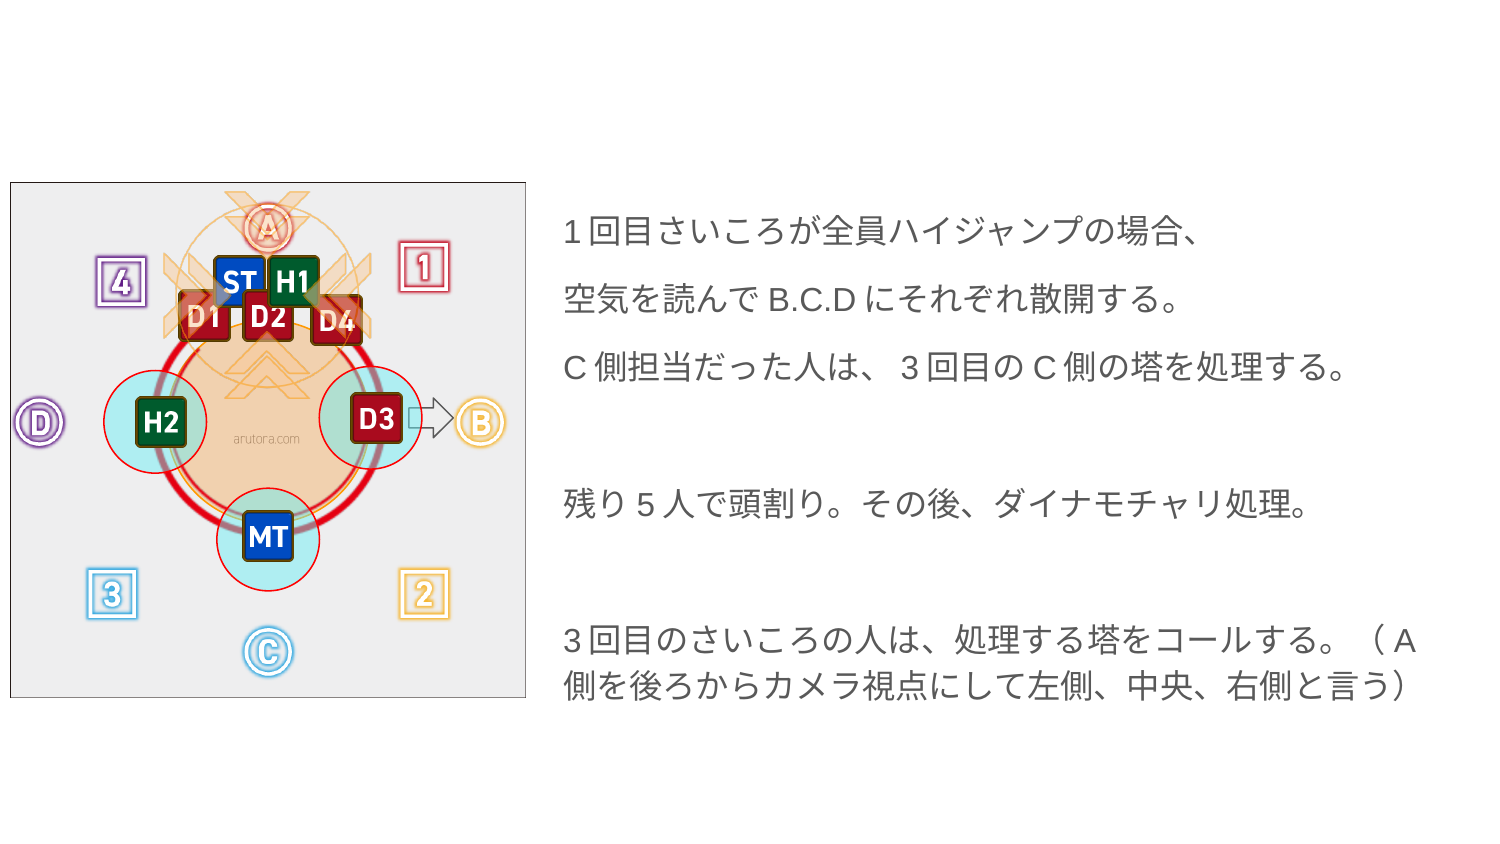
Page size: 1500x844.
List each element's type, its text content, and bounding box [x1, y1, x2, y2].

picture [0, 182, 526, 698]
list 1回目さいころが全員ハイジャンプの場合、 空気を読んでB.C.Dにそれぞれ散開する。 C側担当だった人は、3回目のC側の塔を処理する。 残り5人で頭割り。その後、ダイナモチャリ処理。 3回目のさいころの人は、処理する塔をコールする。（A側を後ろからカメラ視点にして左側、中央、右側と言う） [548, 189, 1449, 750]
